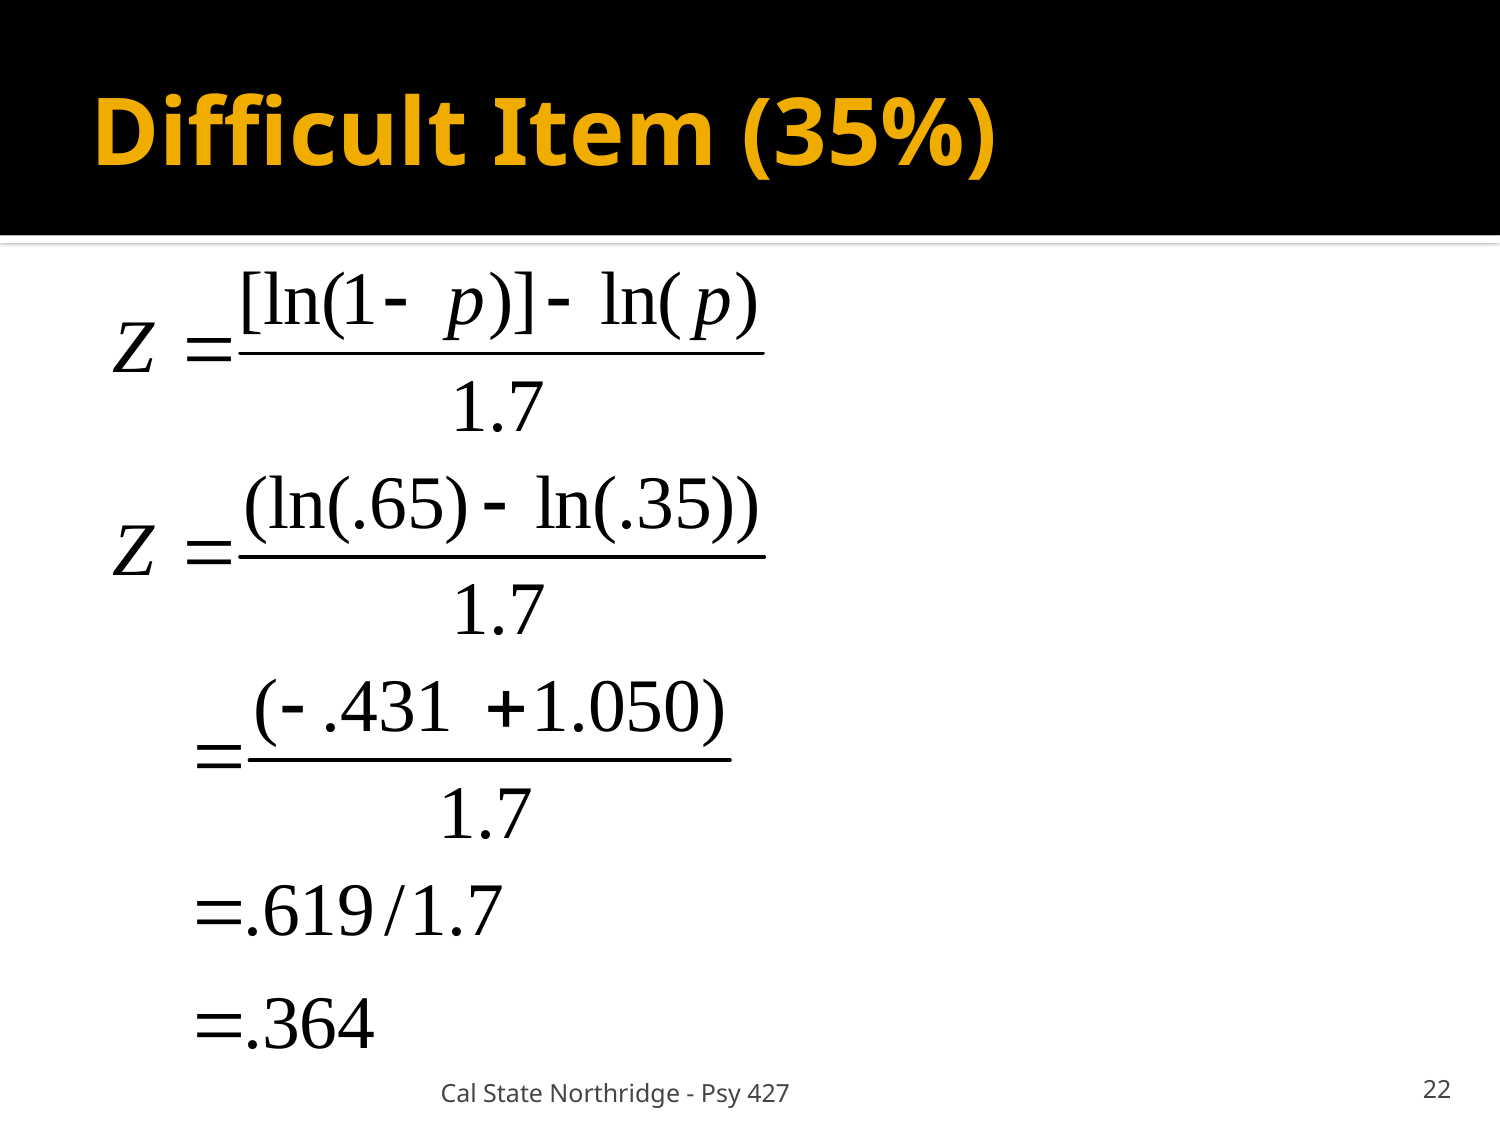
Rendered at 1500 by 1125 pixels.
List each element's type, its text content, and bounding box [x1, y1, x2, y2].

title Difficult Item (35%) [75, 25, 1425, 231]
slide_number 22 [1345, 1062, 1467, 1108]
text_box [99, 250, 812, 1063]
footer Cal State Northridge - Psy 427 [433, 1062, 1337, 1108]
